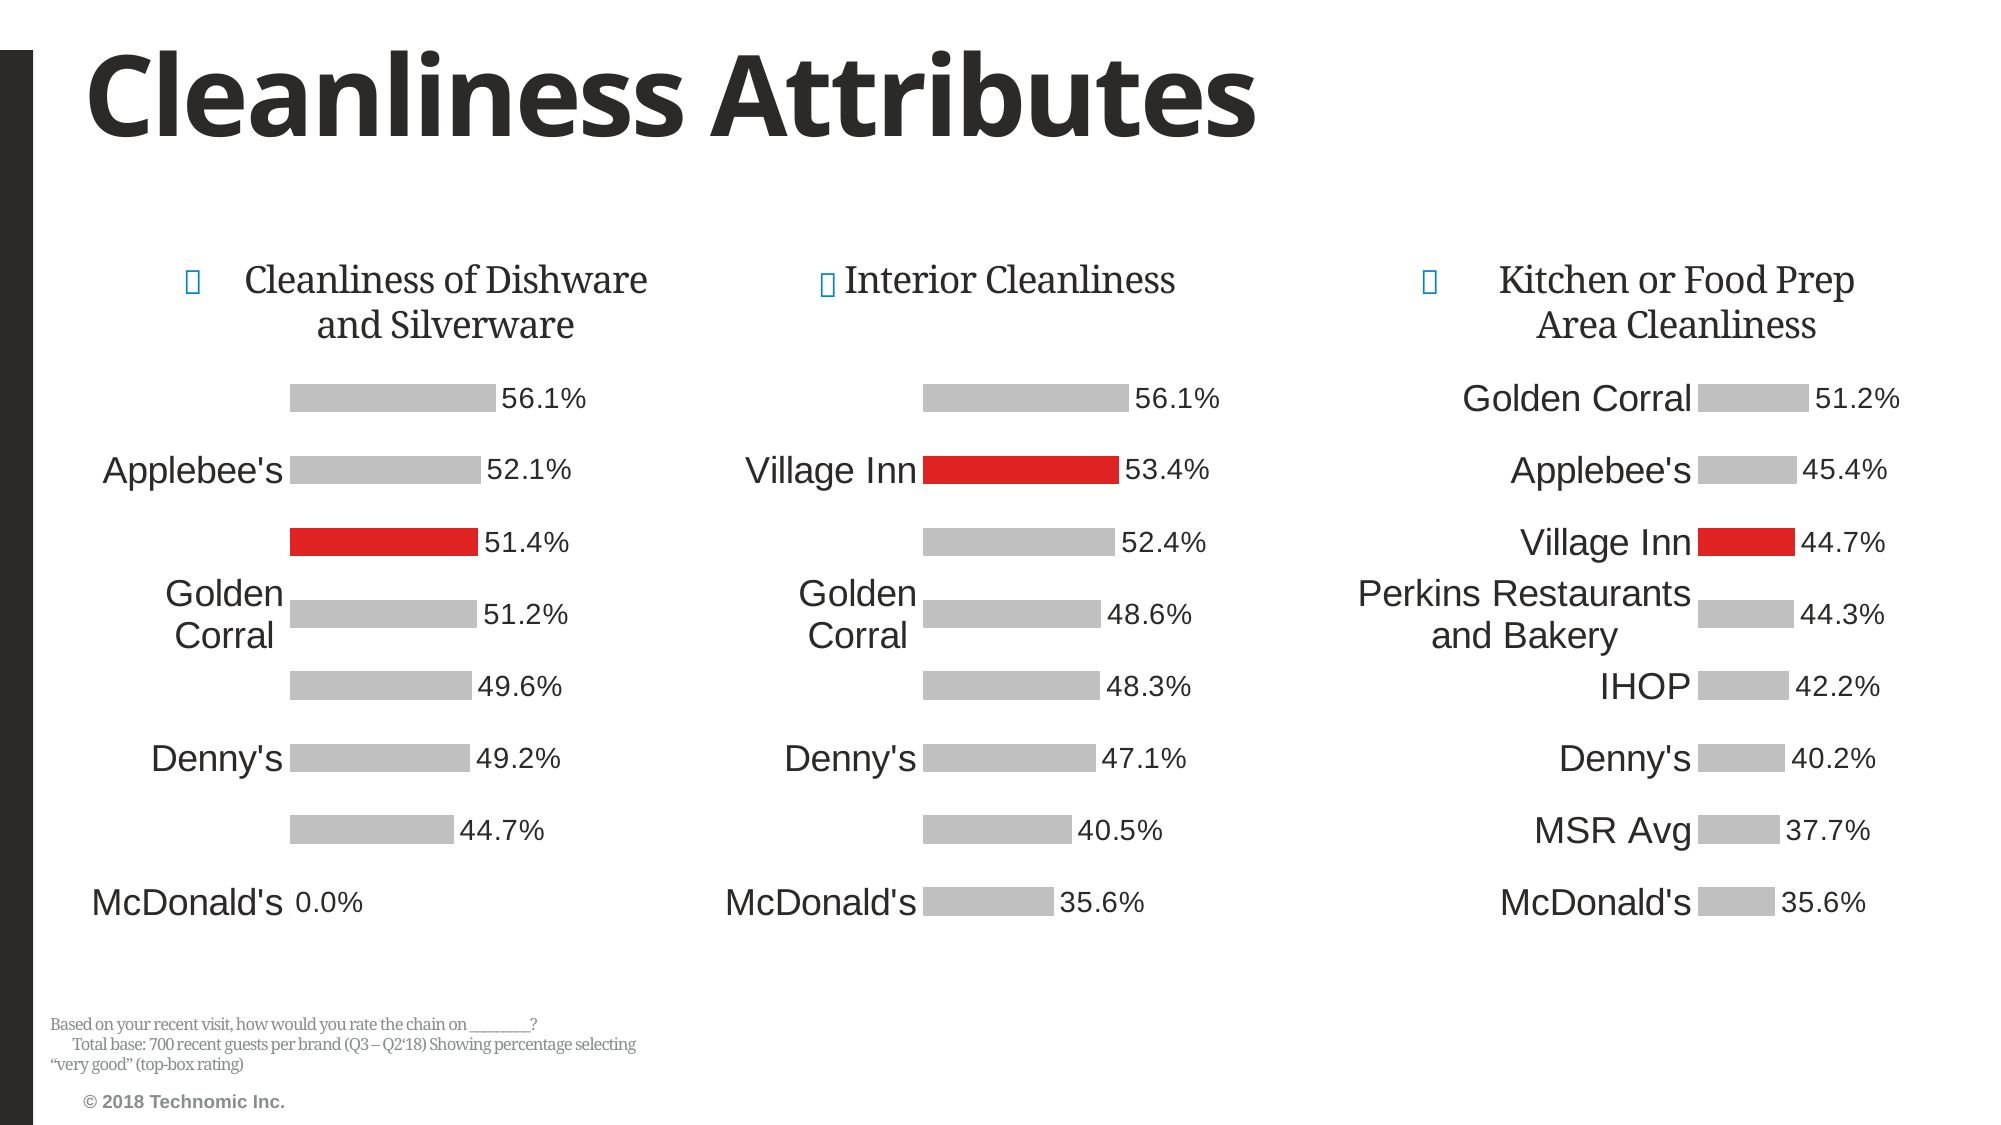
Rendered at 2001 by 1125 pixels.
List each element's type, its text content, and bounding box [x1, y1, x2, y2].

list Interior Cleanliness [800, 256, 1221, 332]
title Cleanliness Attributes [83, 50, 1434, 179]
chart [1345, 349, 1917, 951]
list Based on your recent visit, how would you rate the chain on _________? Total base: 700 recent guests per brand (Q3 – Q2‘18) Showing percentage selecting “very good” (top-box rating) [50, 1014, 653, 1094]
chart [713, 349, 1284, 951]
list Kitchen or Food Prep Area Cleanliness [1462, 256, 1891, 332]
chart [79, 349, 651, 951]
list Cleanliness of Dishware and Silverware [208, 256, 684, 332]
